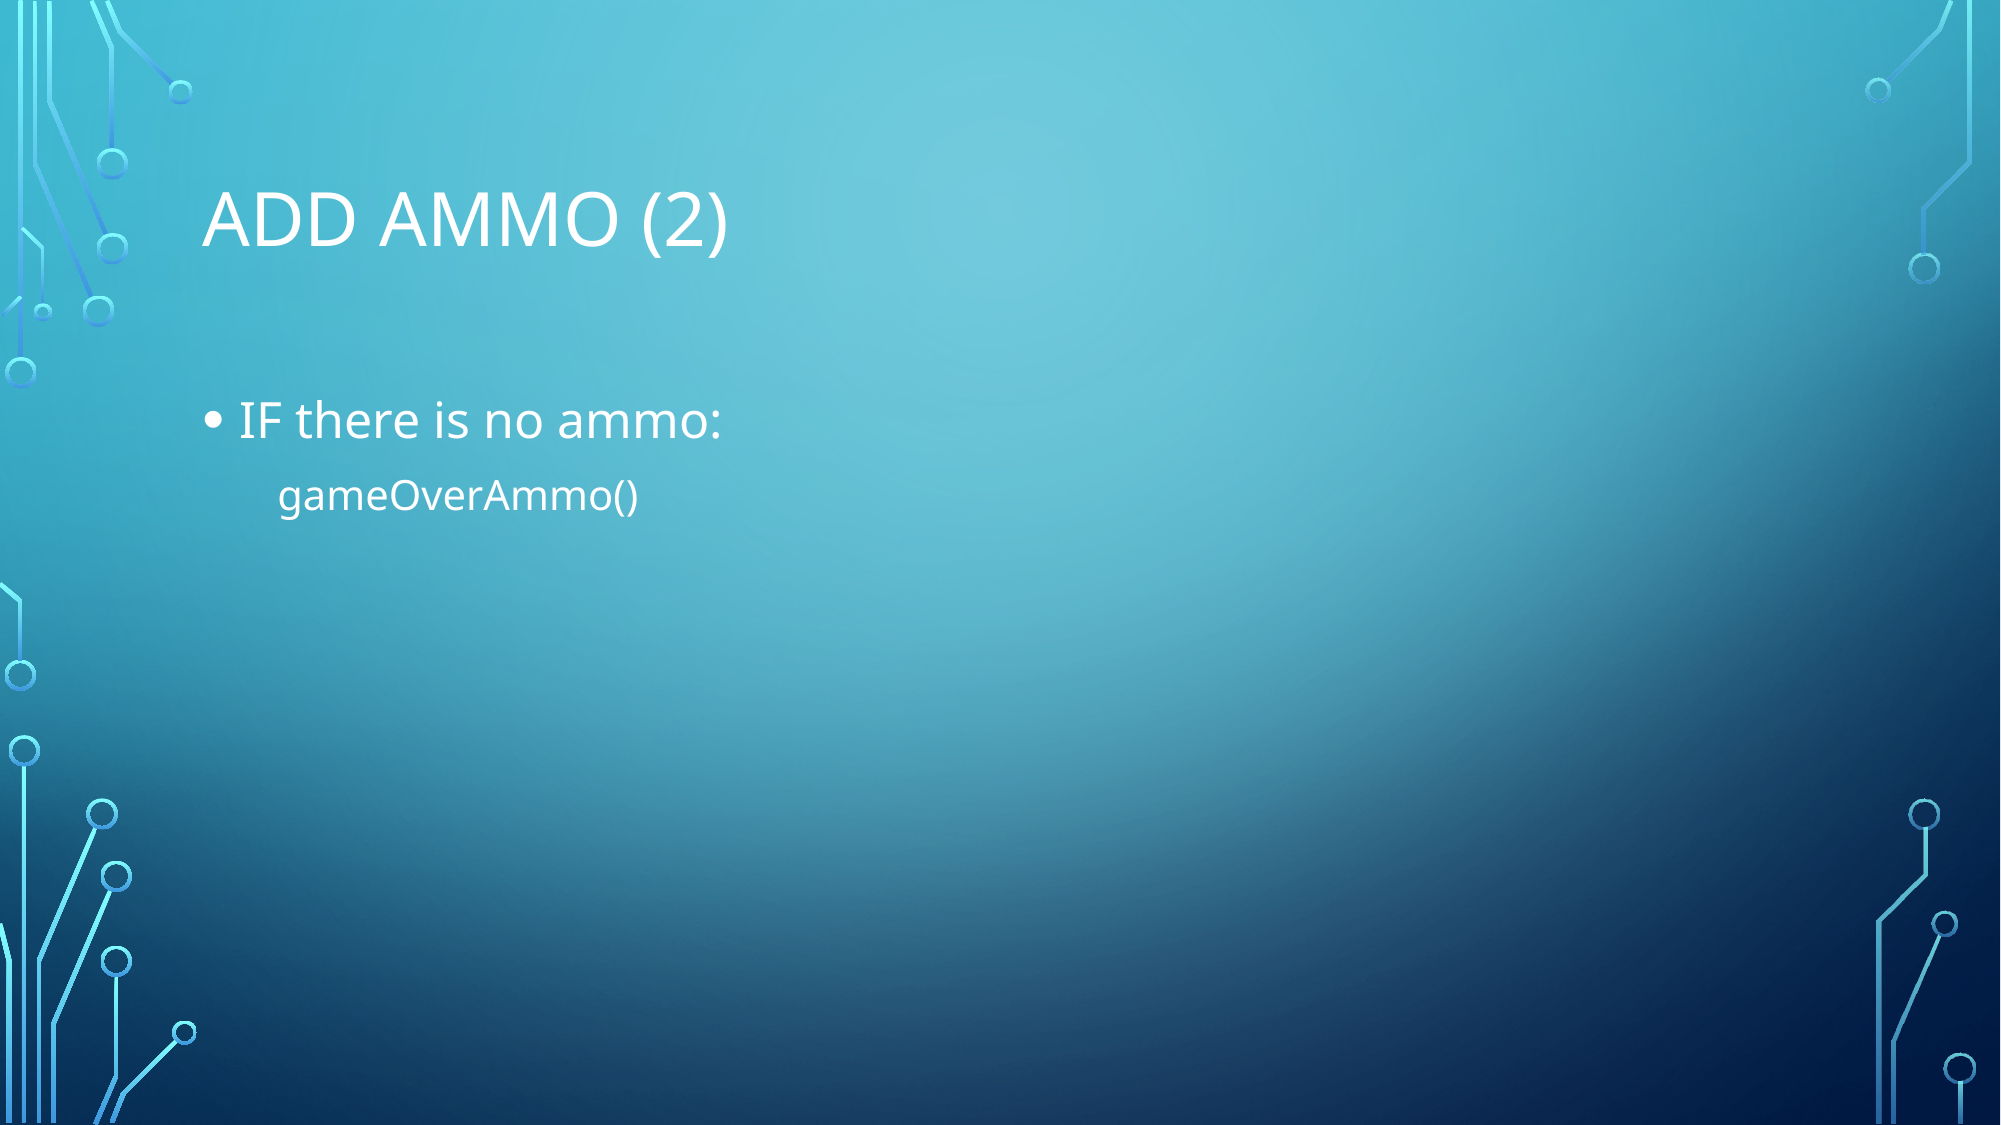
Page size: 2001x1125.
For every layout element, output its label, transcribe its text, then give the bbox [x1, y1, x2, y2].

list IF there is no ammo: gameOverAmmo() [187, 369, 1813, 950]
title Add Ammo (2) [187, 101, 1813, 344]
